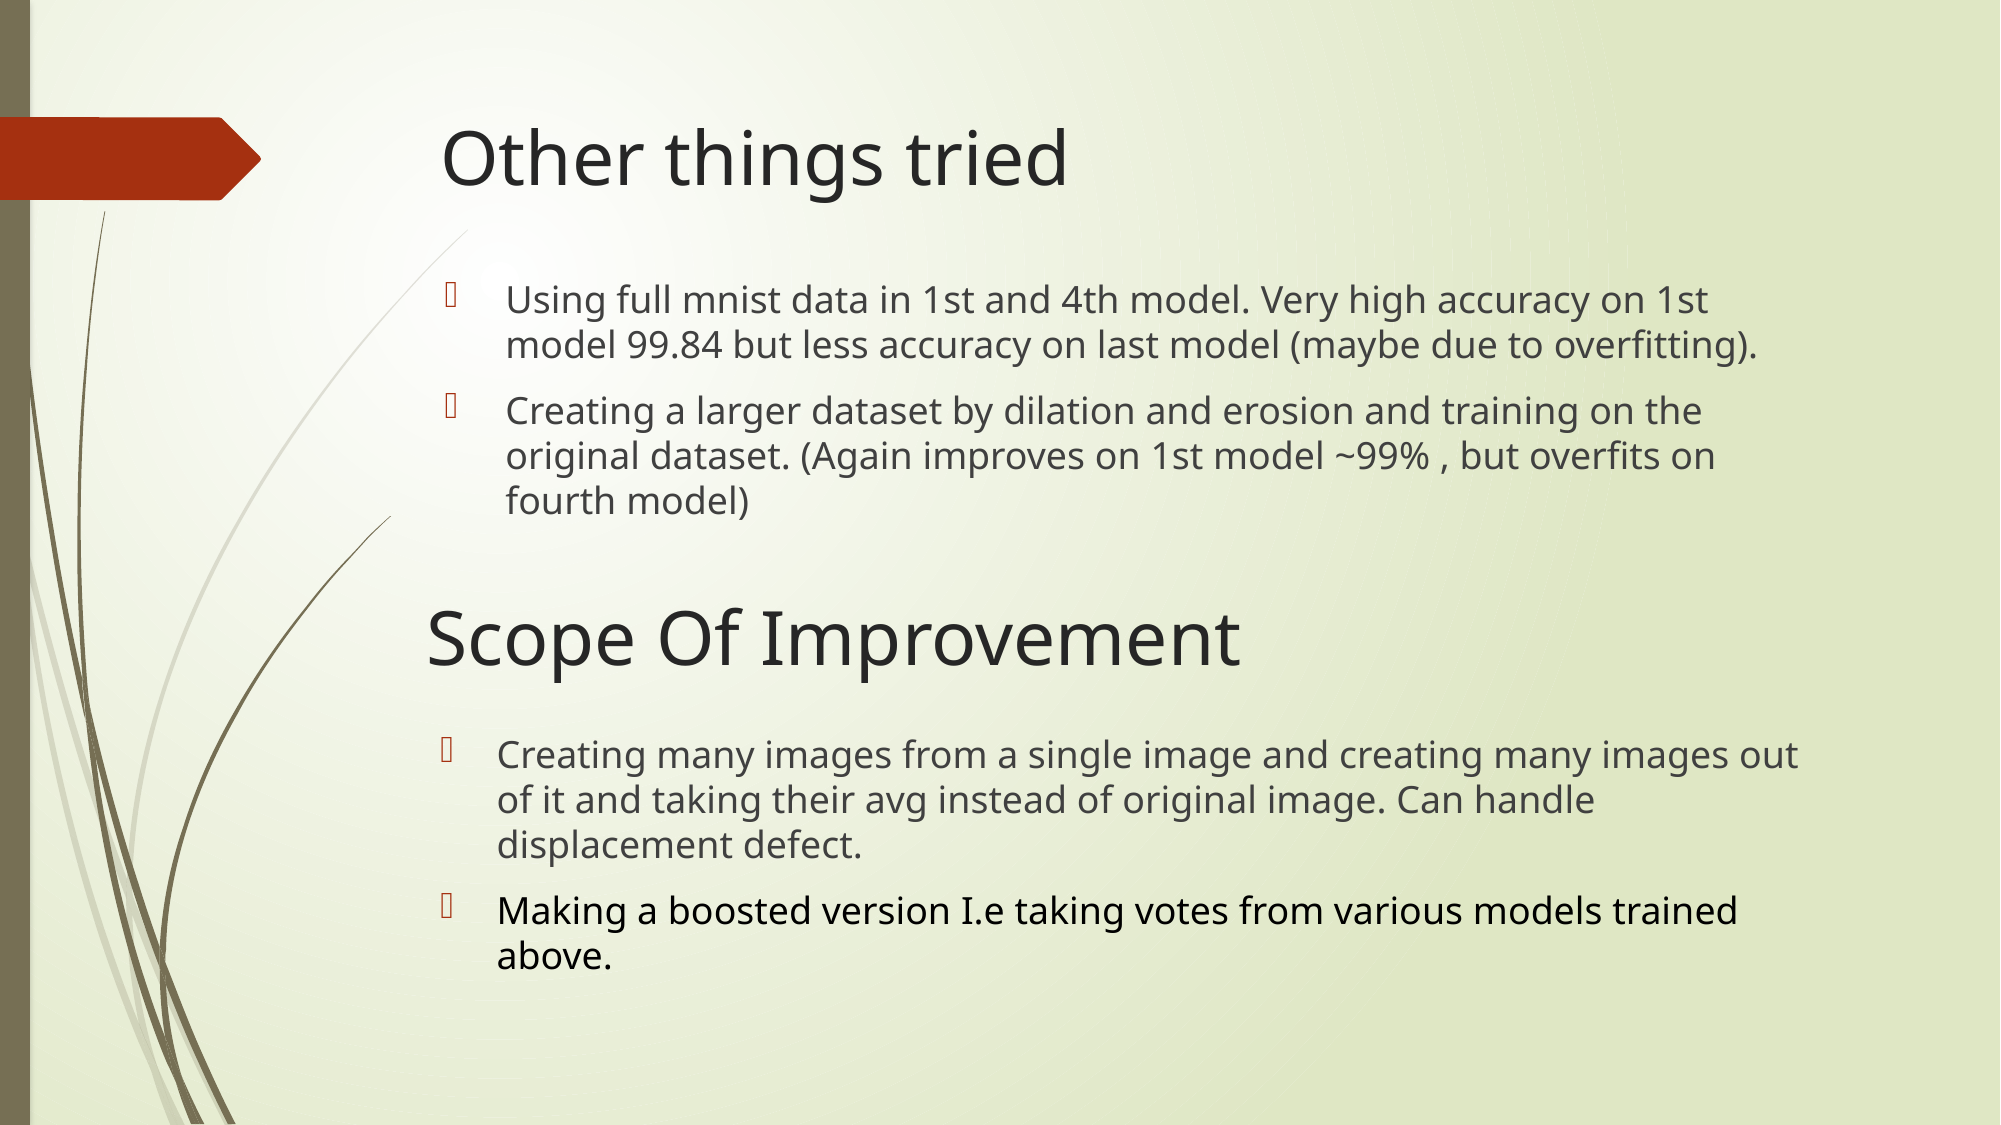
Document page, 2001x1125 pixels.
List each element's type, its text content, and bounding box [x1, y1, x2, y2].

list Creating many images from a single image and creating many images out of it and taking their avg instead of original image. Can handle displacement defect. Making a boosted version I.e taking votes from various models trained above. [425, 793, 1819, 993]
text_box Using full mnist data in 1st and 4th model. Very high accuracy on 1st model 99.84 but less accuracy on last model (maybe due to overfitting). Creating a larger dataset by dilation and erosion and training on the original dataset. (Again improves on 1st model ~99% , but overfits on fourth model) [429, 268, 1824, 538]
text_box Scope Of Improvement [410, 582, 1873, 793]
title Other things tried [425, 102, 1888, 313]
